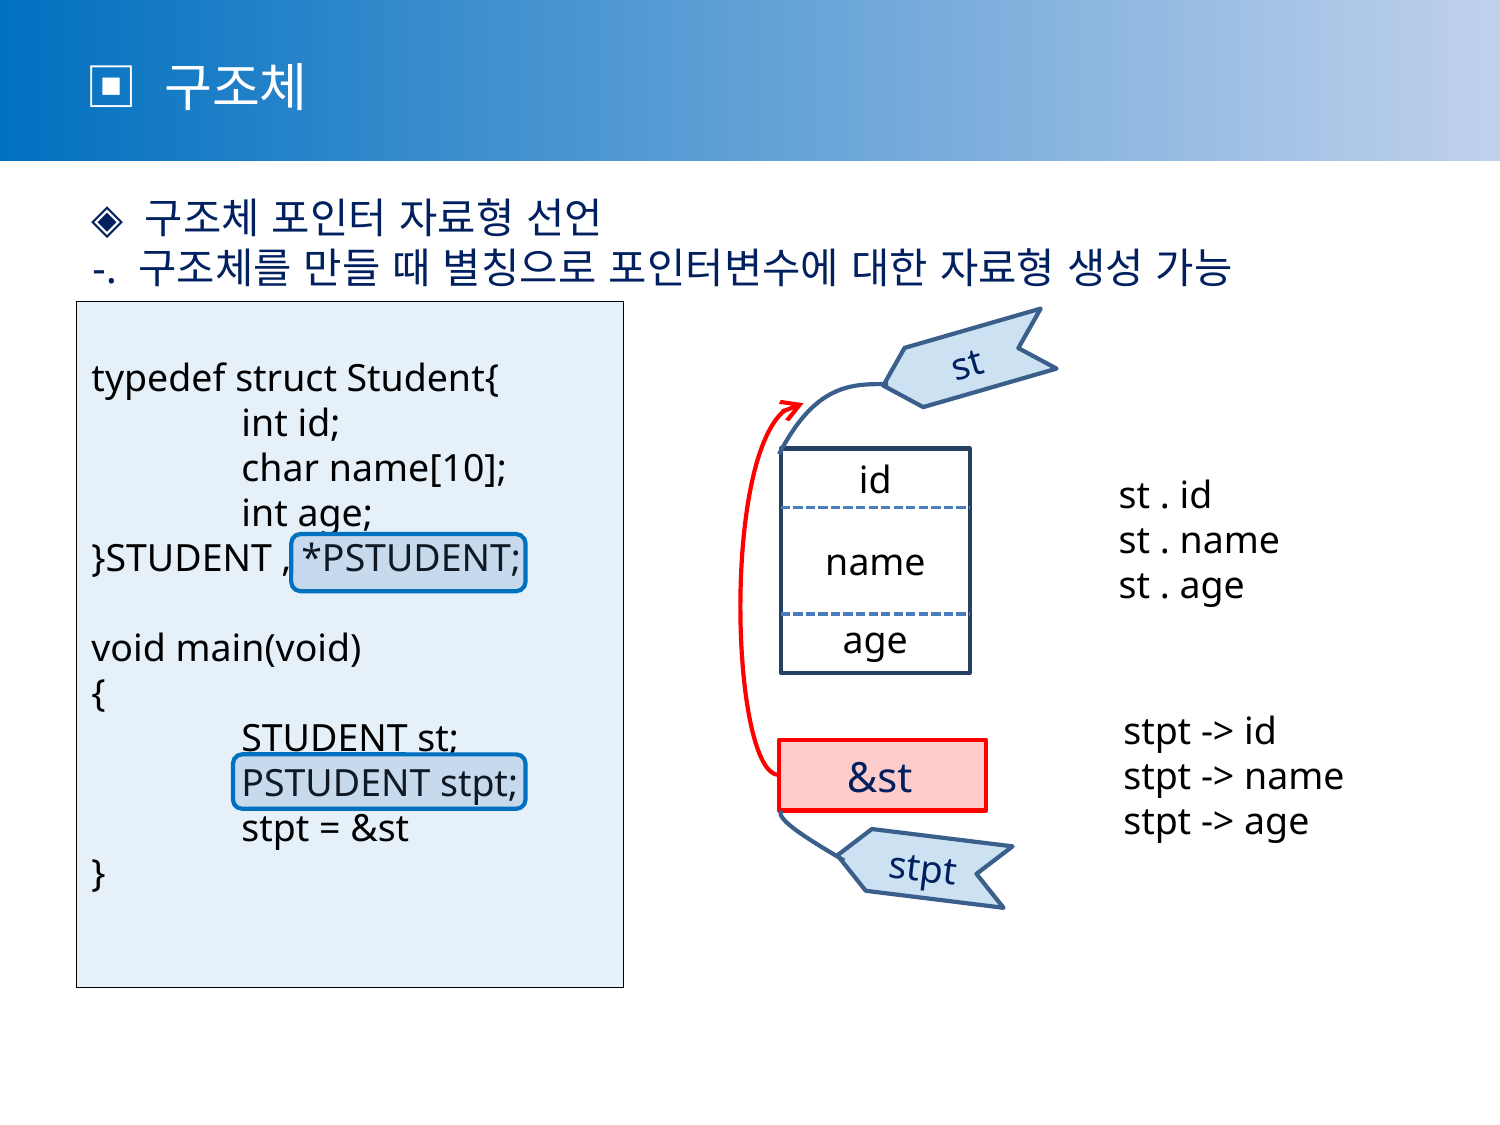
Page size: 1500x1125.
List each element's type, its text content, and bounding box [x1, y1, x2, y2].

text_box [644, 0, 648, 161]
text_box [230, 752, 528, 811]
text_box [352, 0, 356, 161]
text_box [410, 0, 414, 161]
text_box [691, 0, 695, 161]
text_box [772, 331, 1365, 898]
text_box ◈ 예제 [668, 0, 672, 161]
text_box ▣ 구조체 [70, 47, 323, 125]
text_box typedef struct Student{ int id; char name[10]; int age; }STUDENT , *PSTUDENT; void main(void) { STUDENT st; PSTUDENT stpt; stpt = &st } [76, 301, 624, 988]
text_box [289, 531, 528, 594]
text_box ◈ 구조체 포인터 자료형 선언 -. 구조체를 만들 때 별칭으로 포인터변수에 대한 자료형 생성 가능 [67, 184, 1424, 300]
